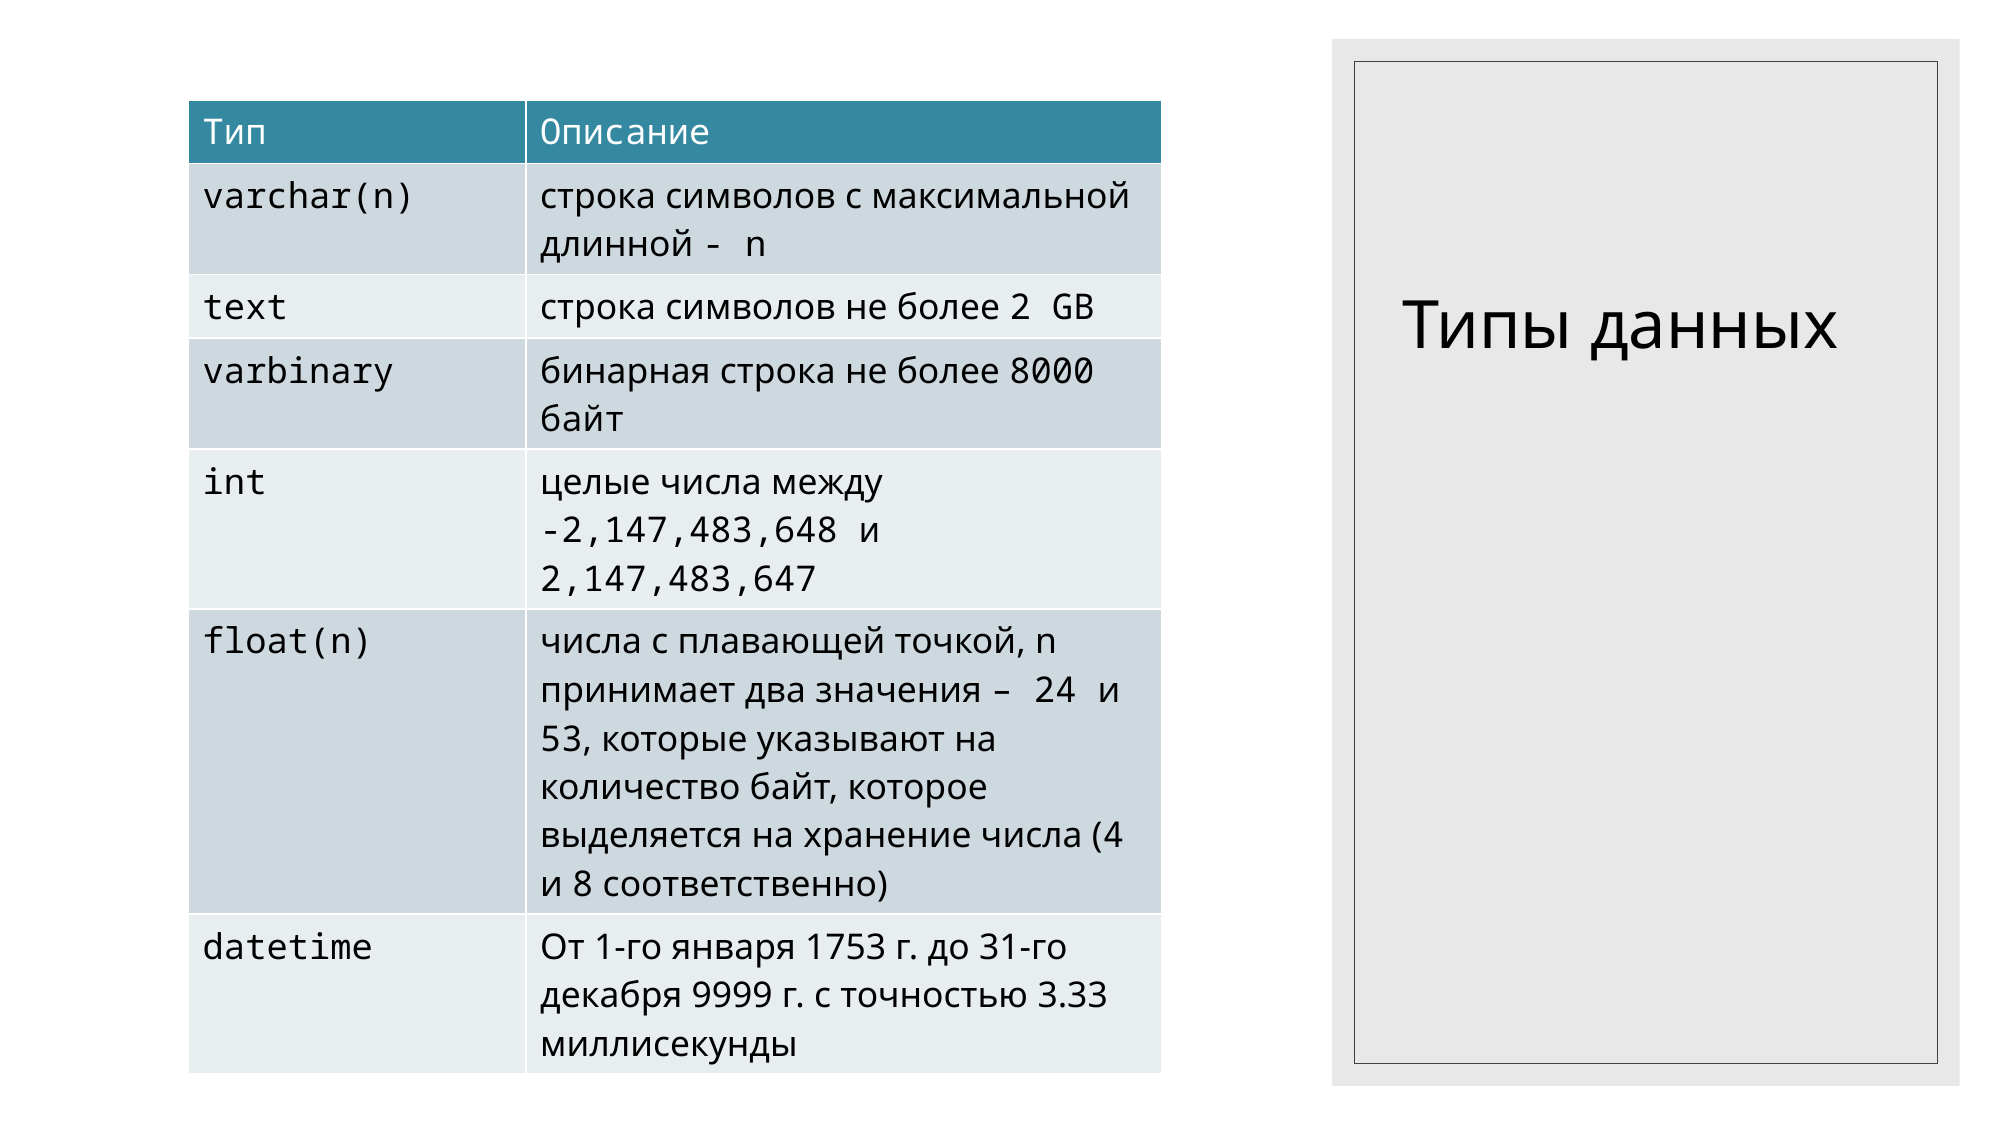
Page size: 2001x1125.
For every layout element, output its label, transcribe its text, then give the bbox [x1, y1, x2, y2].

title Типы данных [1387, 99, 1907, 370]
table_cell числа с плавающей точкой, n принимает два значения – 24 и 53, которые указывают на количество байт, которое выделяется на хранение числа (4 и 8 соответственно) [527, 610, 1161, 913]
table_cell бинарная строка не более 8000 байт [527, 339, 1161, 448]
table_cell От 1-го января 1753 г. до 31-го декабря 9999 г. с точностью 3.33 миллисекунды [527, 915, 1161, 1073]
table_cell varbinary [189, 339, 525, 448]
table_cell varchar(n) [189, 164, 525, 274]
table_header Тип [189, 101, 525, 163]
table_cell целые числа между -2,147,483,648 и 2,147,483,647 [527, 450, 1161, 608]
table_header Описание [527, 101, 1161, 163]
table_cell text [189, 275, 525, 337]
table_cell строка символов с максимальной длинной - n [527, 164, 1161, 274]
table_cell int [189, 450, 525, 608]
table_cell строка символов не более 2 GB [527, 275, 1161, 337]
table_cell float(n) [189, 610, 525, 913]
table_cell datetime [189, 915, 525, 1073]
